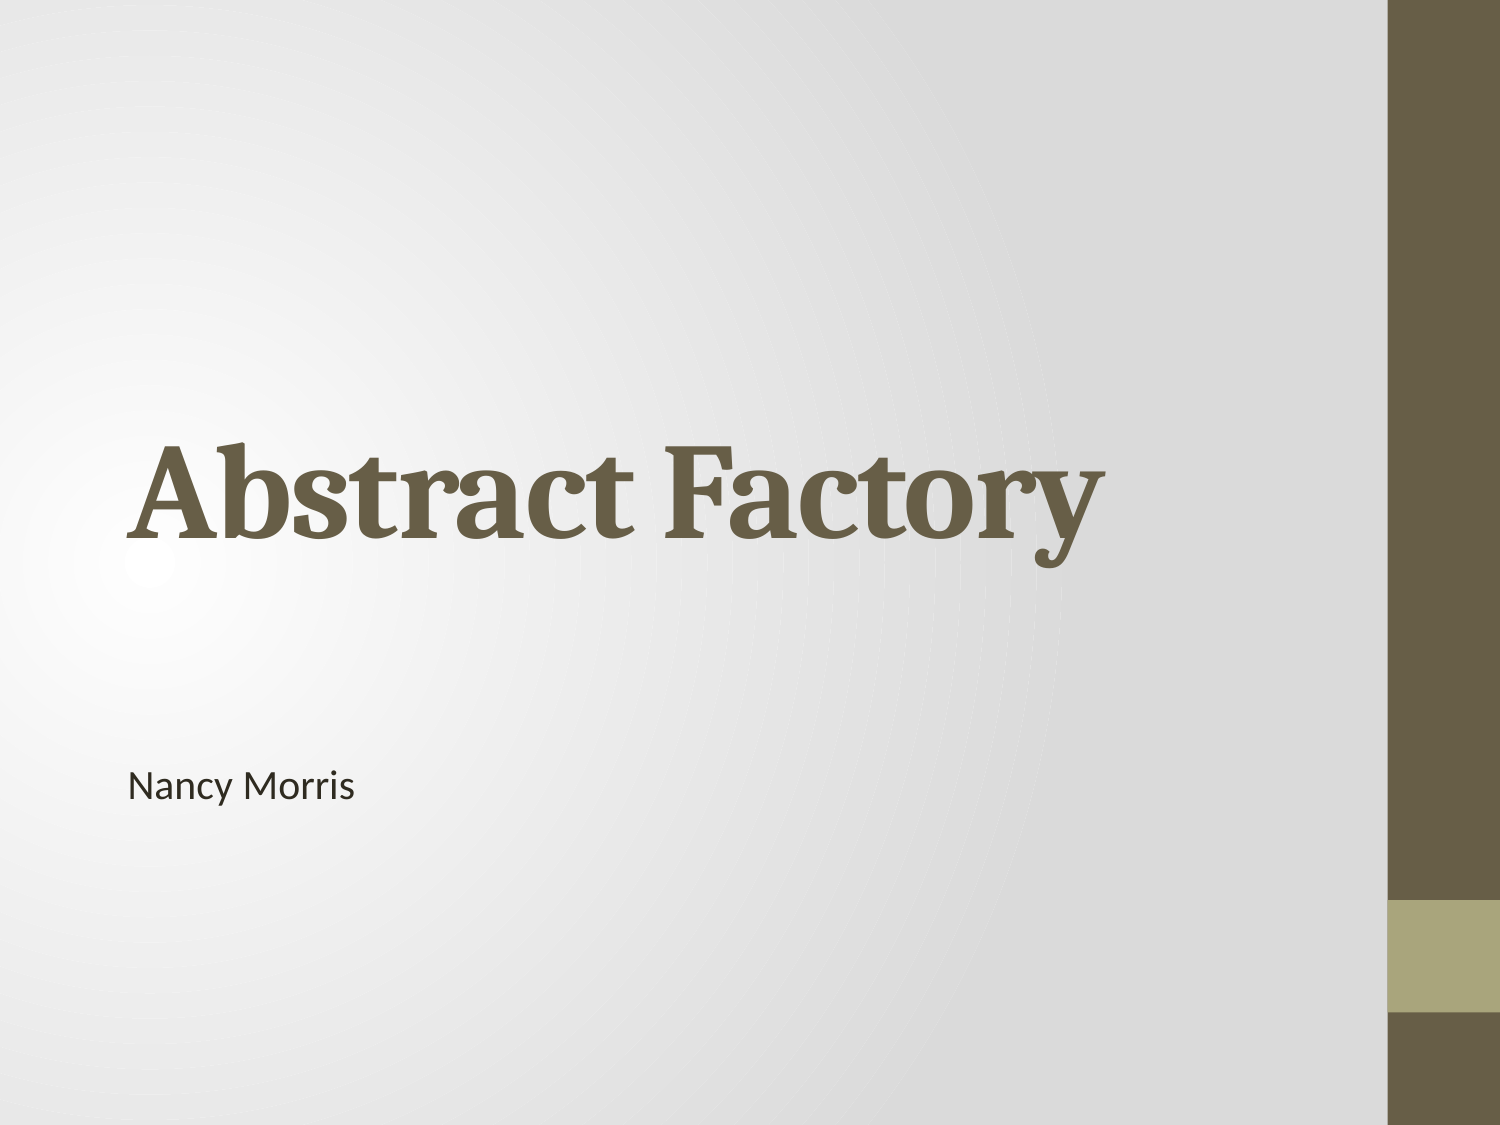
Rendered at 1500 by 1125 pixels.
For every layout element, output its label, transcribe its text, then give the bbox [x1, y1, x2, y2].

title Abstract Factory [112, 312, 1350, 738]
subtitle Nancy Morris [112, 750, 1173, 925]
